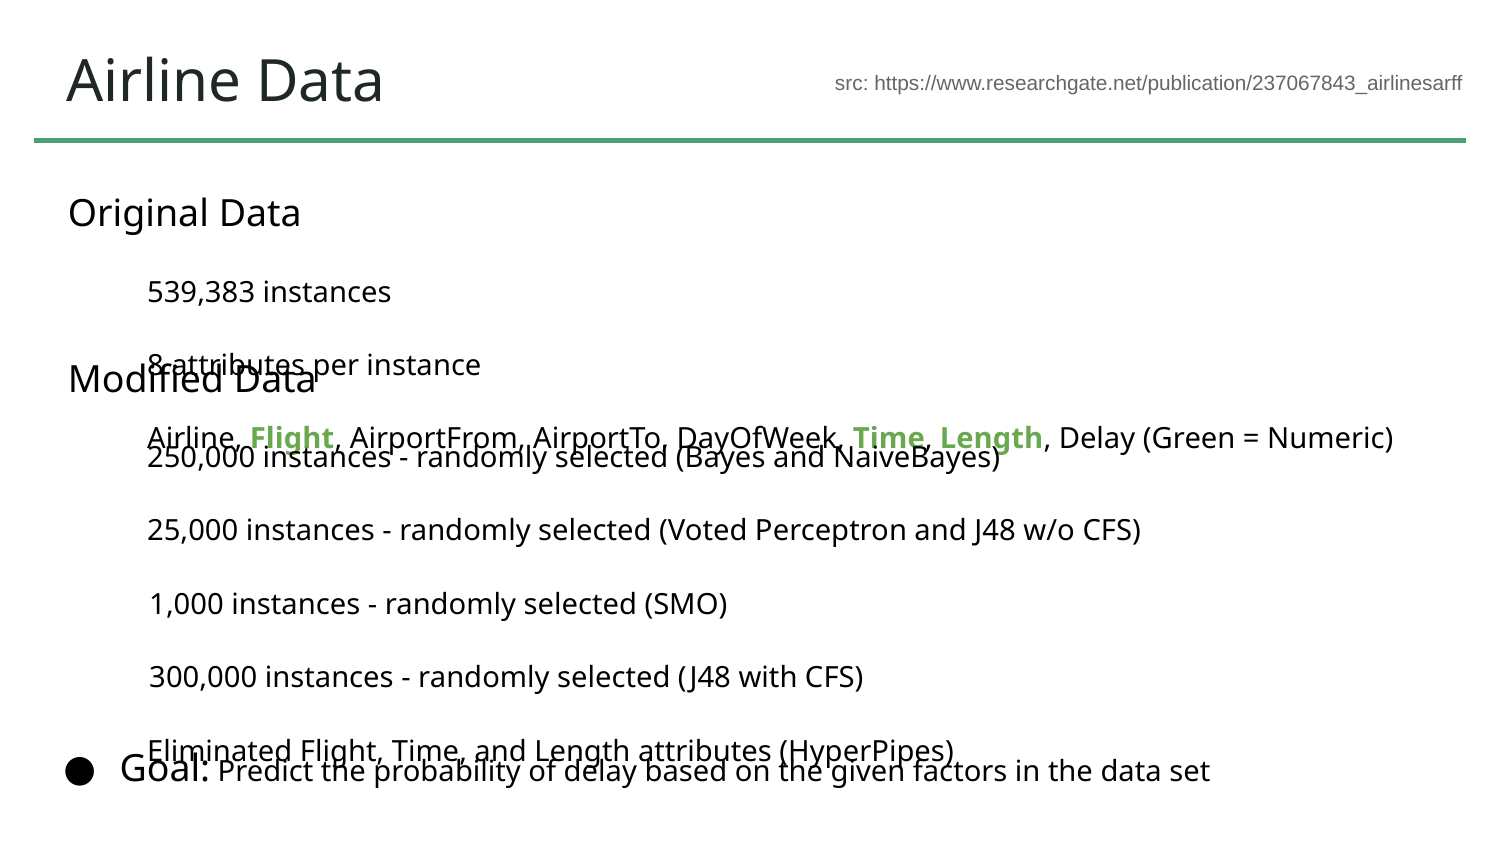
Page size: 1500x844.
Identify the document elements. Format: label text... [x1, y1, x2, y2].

list Original Data 539,383 instances 8 attributes per instance Airline, Flight, AirportFrom, AirportTo, DayOfWeek, Time, Length, Delay (Green = Numeric) [34, 167, 1432, 370]
text_box Modified Data 250,000 instances - randomly selected (Bayes and NaiveBayes) 25,000 instances - randomly selected (Voted Perceptron and J48 w/o CFS) 1,000 instances - randomly selected (SMO) 300,000 instances - randomly selected (J48 with CFS) Eliminated Flight, Time, and Length attributes (HyperPipes) [34, 414, 1466, 690]
title Airline Data [51, 28, 1449, 123]
text_box src: https://www.researchgate.net/publication/237067843_airlinesarff [623, 55, 1478, 112]
text_box Goal: Predict the probability of delay based on the given factors in the data set [29, 690, 1471, 836]
